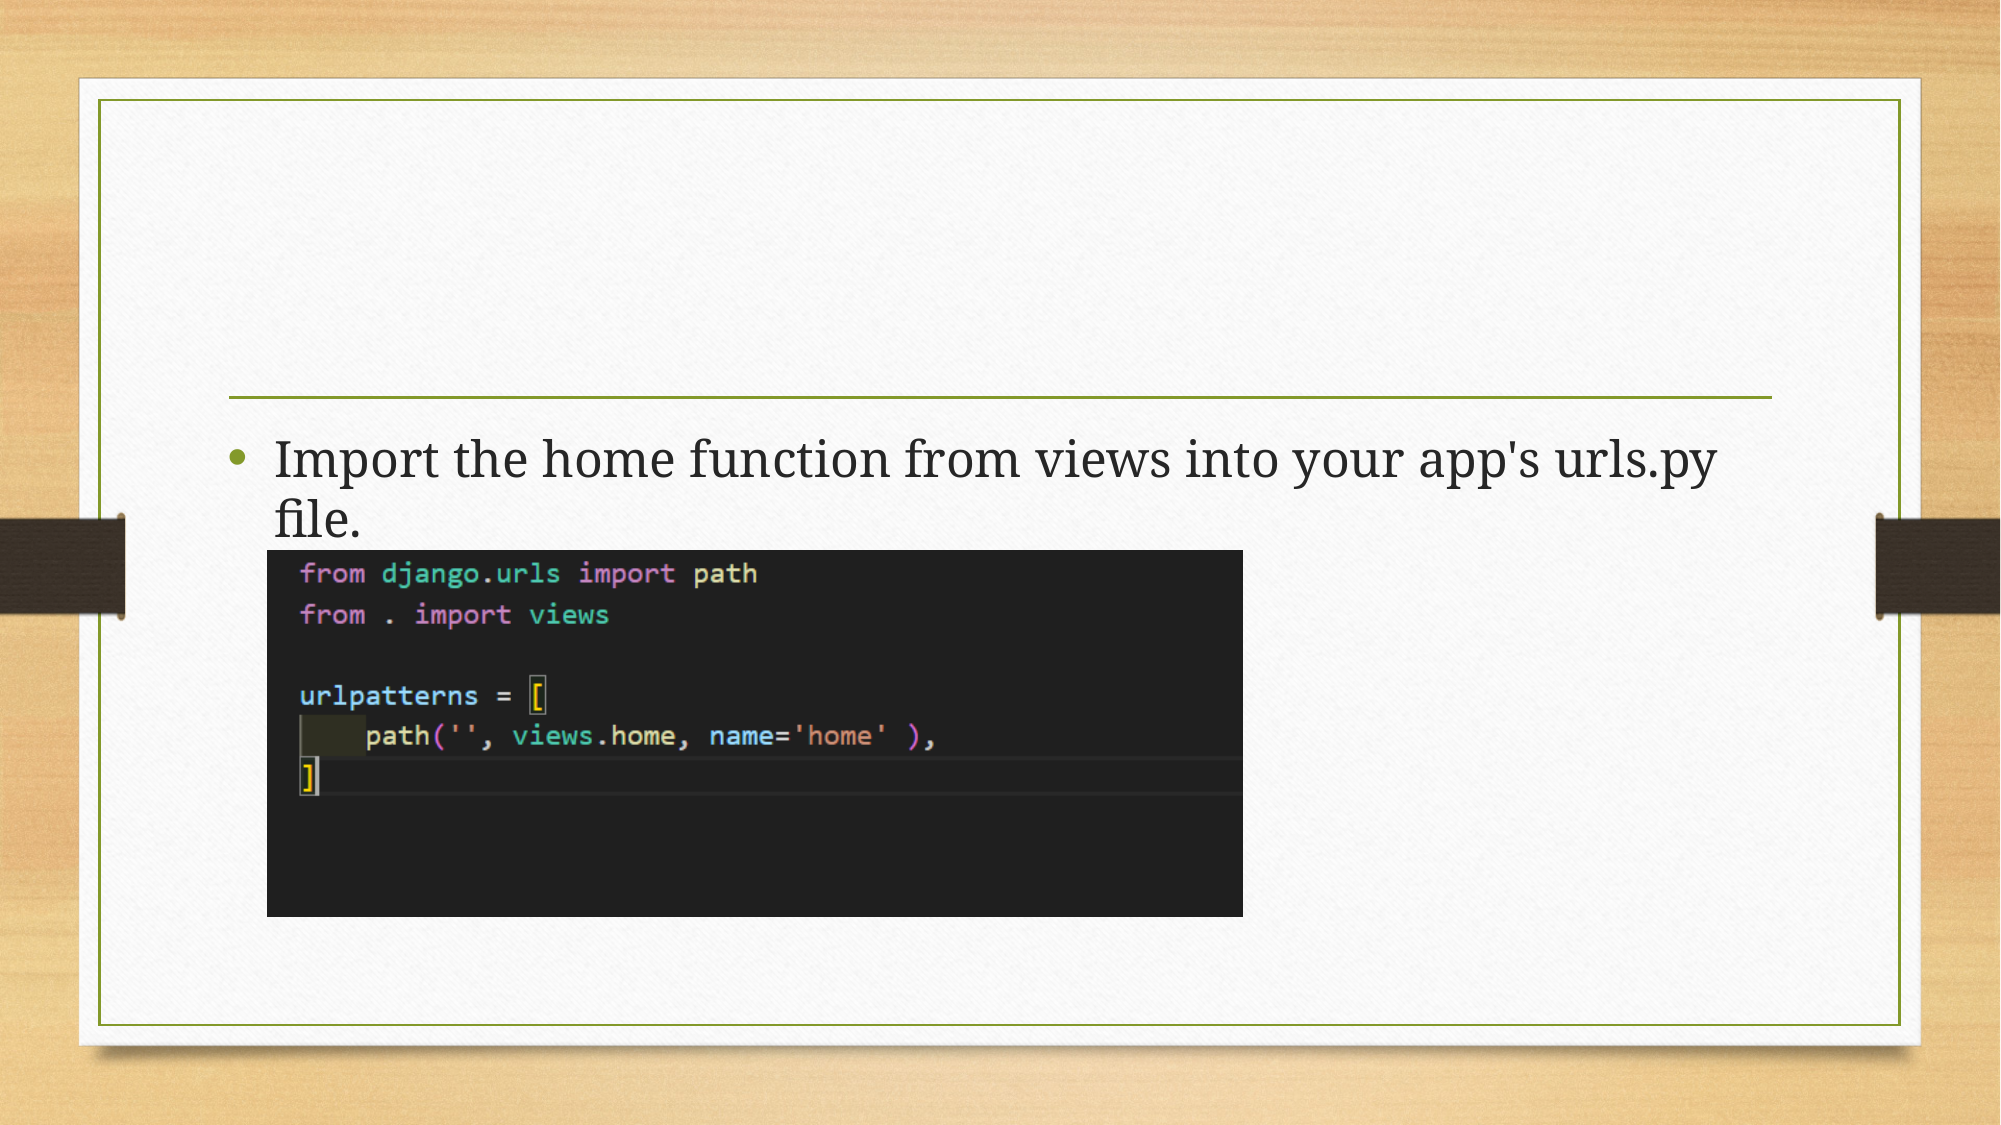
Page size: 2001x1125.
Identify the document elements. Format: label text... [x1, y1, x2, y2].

picture [0, 0, 2001, 1125]
list Import the home function from views into your app's urls.py file. [212, 419, 1788, 964]
